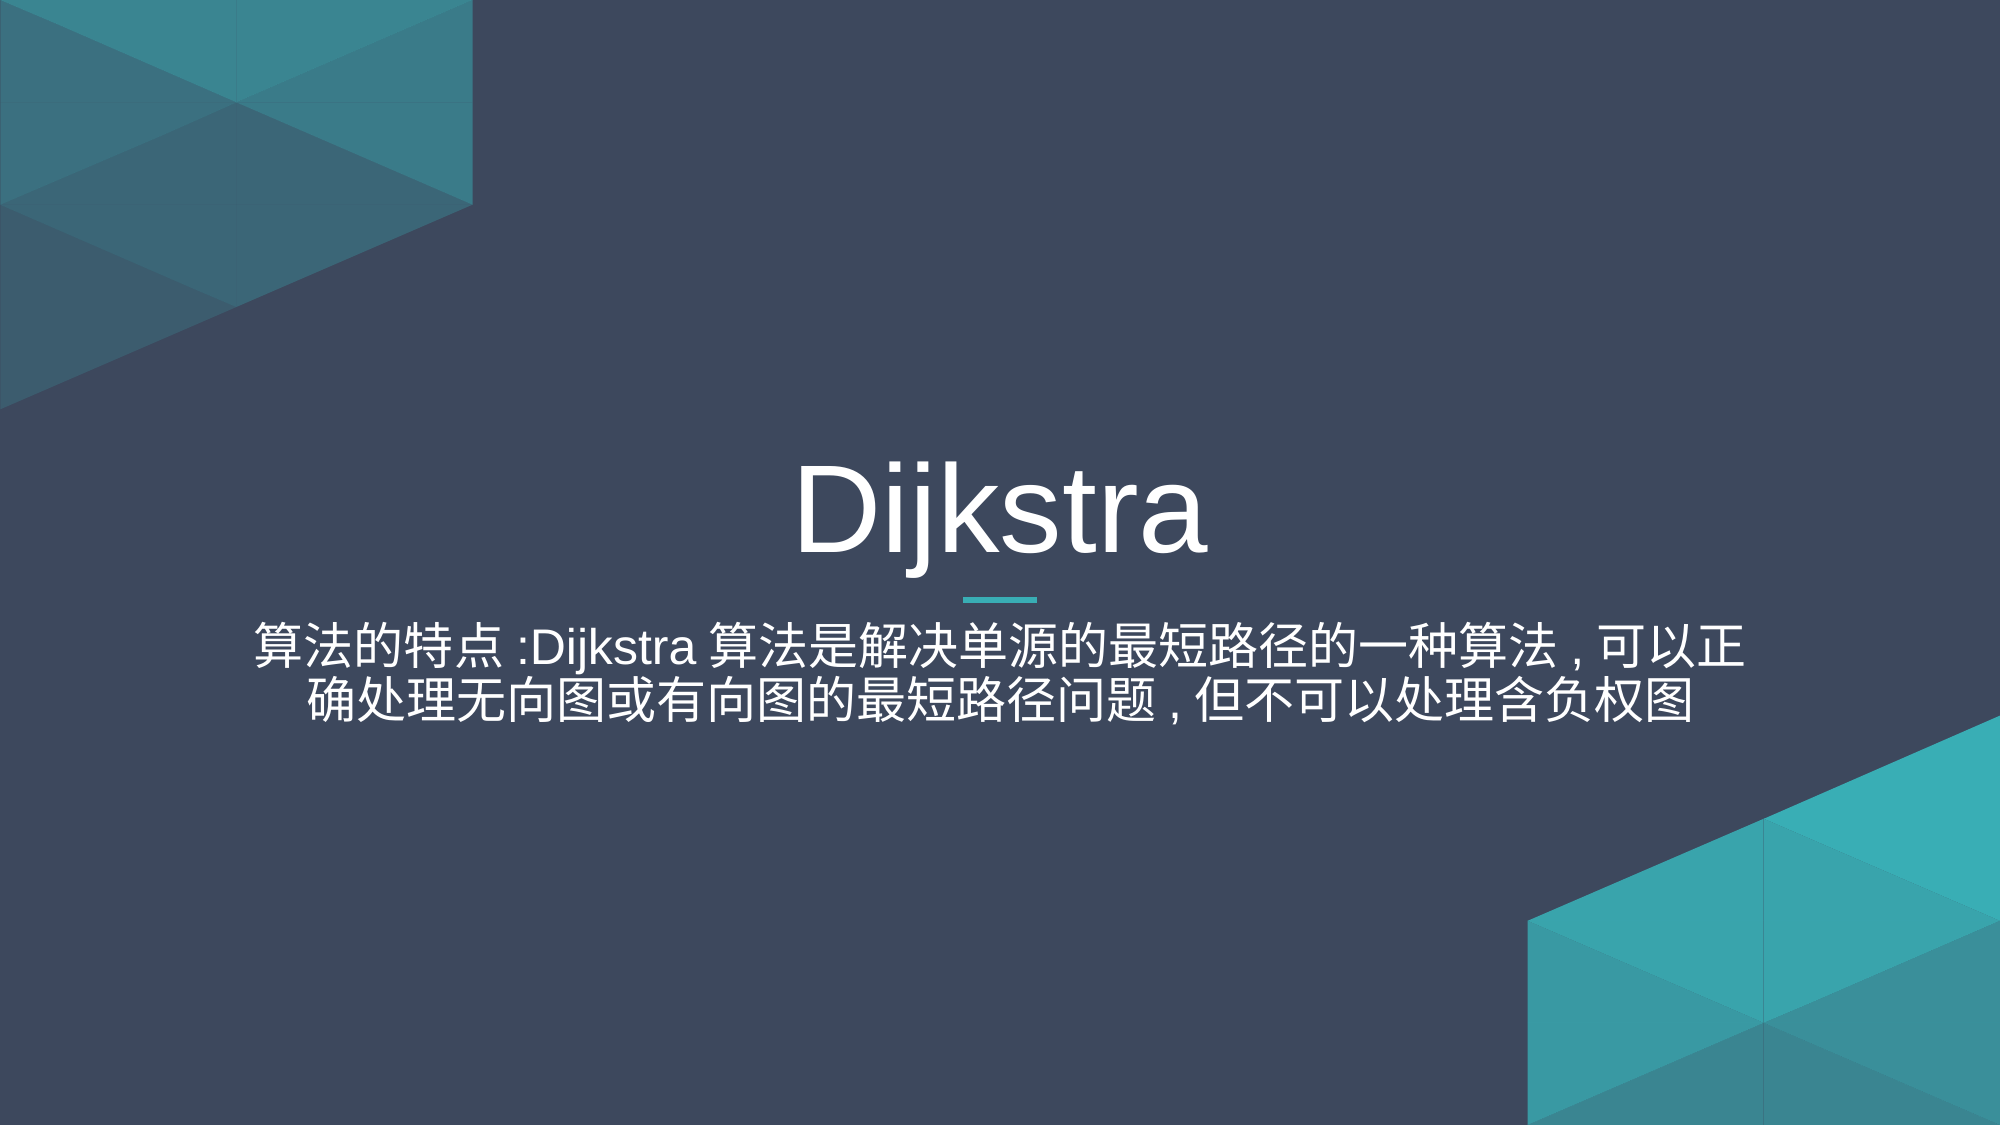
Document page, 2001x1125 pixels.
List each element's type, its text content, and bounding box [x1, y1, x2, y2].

list 算法的特点:Dijkstra算法是解决单源的最短路径的一种算法,可以正确处理无向图或有向图的最短路径问题,但不可以处理含负权图 [236, 613, 1764, 764]
title Dijkstra [242, 394, 1758, 587]
